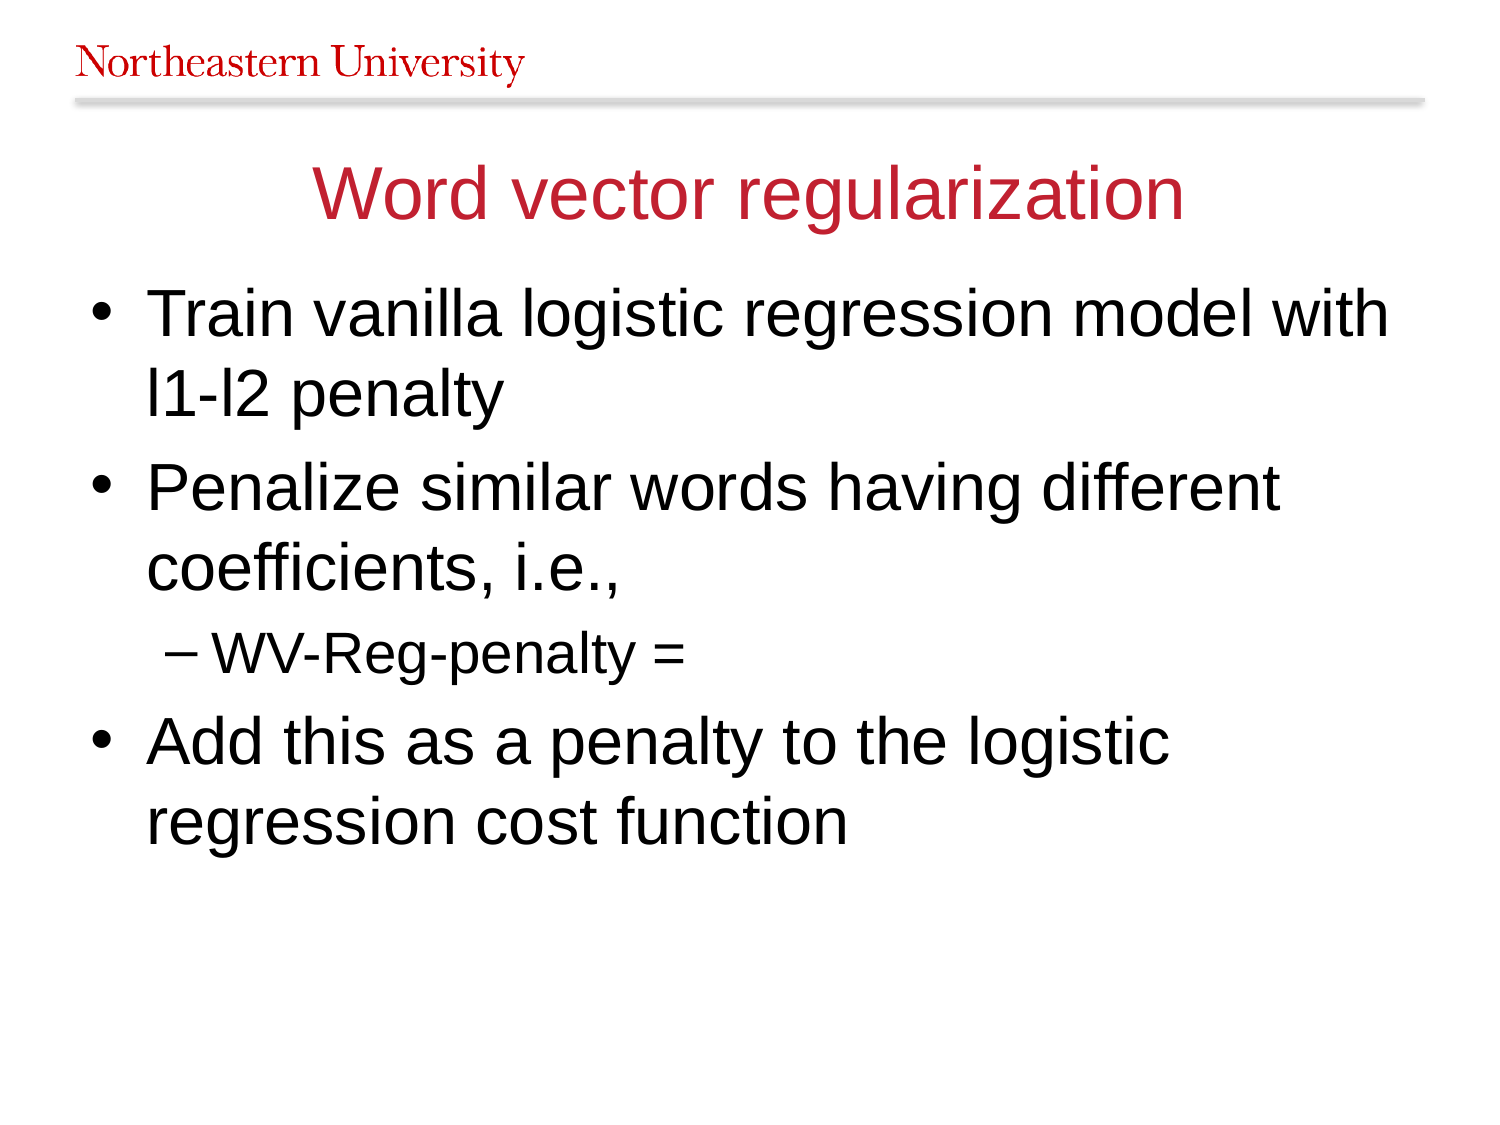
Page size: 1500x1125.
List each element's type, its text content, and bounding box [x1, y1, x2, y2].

picture [75, 44, 525, 88]
title Word vector regularization [75, 137, 1425, 263]
